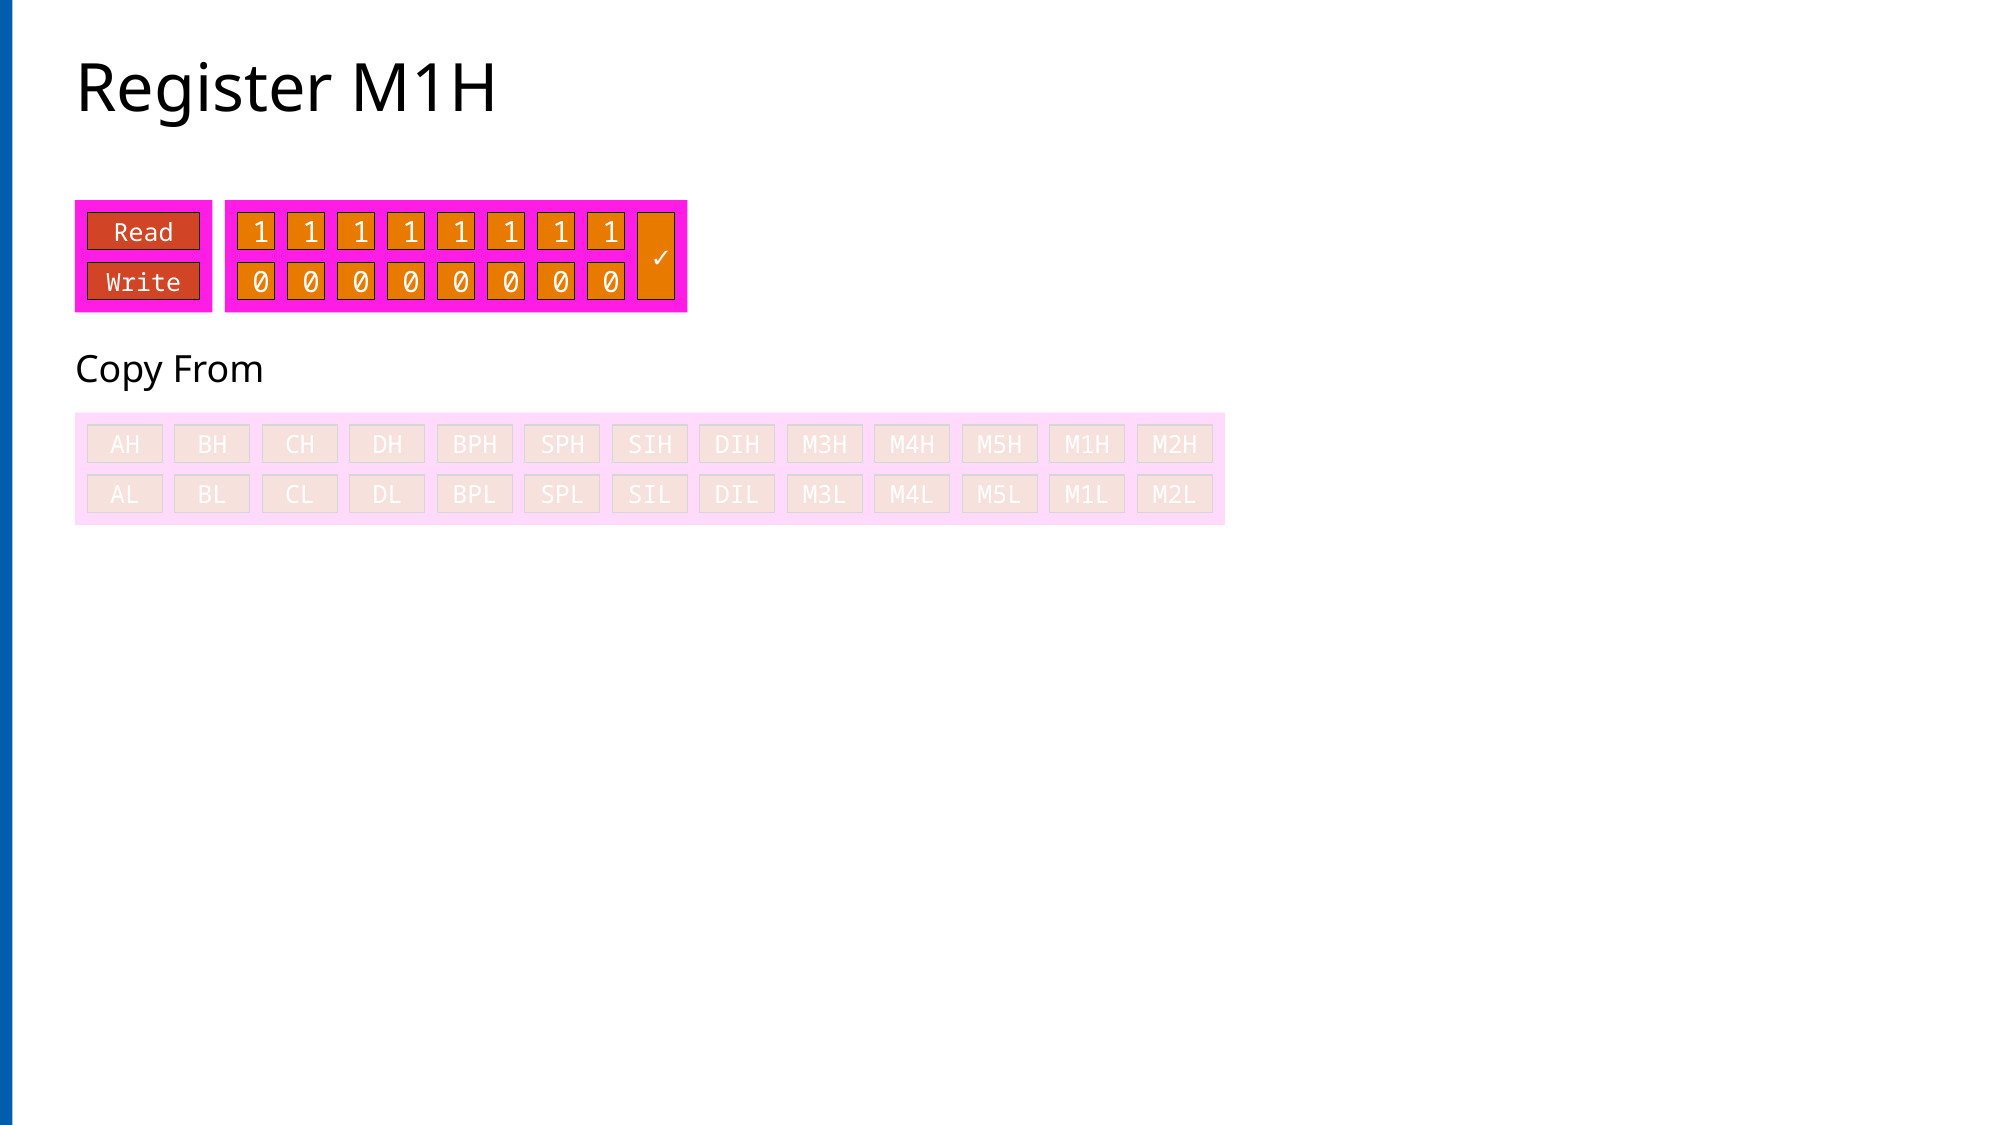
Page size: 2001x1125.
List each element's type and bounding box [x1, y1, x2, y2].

text_box [74, 199, 213, 313]
text_box [74, 37, 975, 133]
text_box [61, 399, 1238, 538]
text_box [75, 337, 638, 398]
text_box [224, 199, 688, 313]
